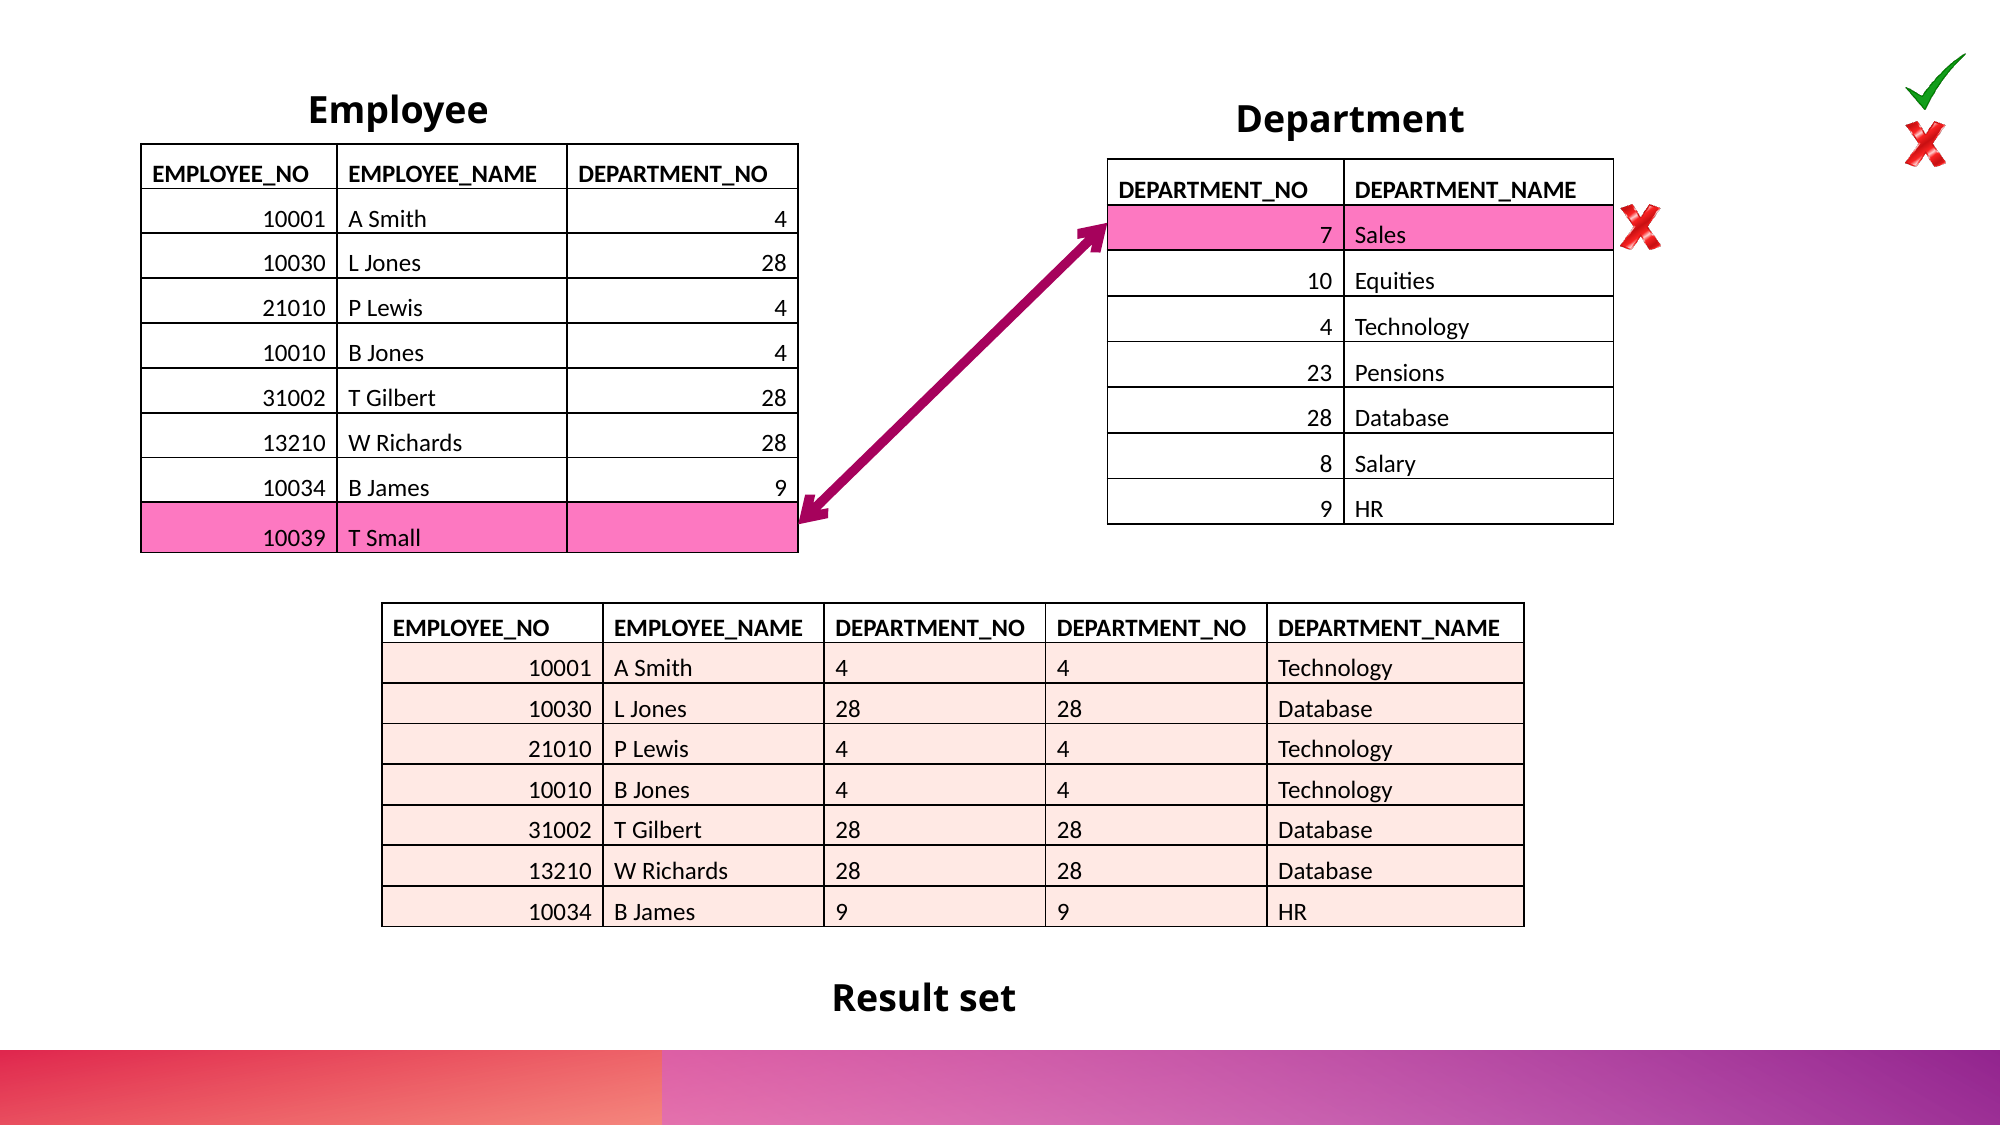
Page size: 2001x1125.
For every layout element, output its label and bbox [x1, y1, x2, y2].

picture [1620, 204, 1661, 250]
table_header [142, 145, 336, 188]
table_cell [142, 414, 336, 457]
table_cell [568, 369, 797, 412]
table_cell [568, 503, 797, 552]
table_cell [1268, 643, 1523, 682]
table_cell [1108, 251, 1343, 295]
table_cell [568, 189, 797, 232]
table_cell [1046, 765, 1266, 804]
table_cell [142, 458, 336, 501]
table_cell [142, 369, 336, 412]
table_cell [1046, 643, 1266, 682]
table_cell [568, 458, 797, 501]
table_cell [825, 643, 1045, 682]
text_box [816, 966, 1033, 1027]
table_header [383, 604, 602, 642]
table_cell [383, 765, 602, 804]
table_cell [825, 724, 1045, 763]
table_cell [1046, 724, 1266, 763]
table_cell [1345, 297, 1613, 341]
table_header [825, 604, 1045, 642]
table_cell [338, 369, 566, 412]
table_cell [142, 324, 336, 367]
table_header [1108, 160, 1343, 204]
table_cell [1268, 846, 1523, 885]
table_header [1268, 604, 1523, 642]
table_cell [1268, 765, 1523, 804]
table_cell [568, 234, 797, 277]
table_cell [825, 765, 1045, 804]
table_cell [338, 414, 566, 457]
table_cell [1345, 251, 1613, 295]
table_cell [338, 503, 566, 552]
table_cell [1345, 206, 1613, 249]
table_cell [383, 846, 602, 885]
table_cell [338, 324, 566, 367]
table_cell [1268, 684, 1523, 723]
picture [1905, 121, 1946, 167]
table_cell [825, 684, 1045, 723]
table_cell [825, 887, 1045, 926]
table_cell [1268, 724, 1523, 763]
table_cell [1345, 479, 1613, 523]
table_cell [338, 279, 566, 322]
table_cell [825, 846, 1045, 885]
table_cell [383, 724, 602, 763]
table_cell [1268, 806, 1523, 844]
table_cell [825, 806, 1045, 844]
text_box [292, 78, 515, 139]
table_cell [1108, 206, 1343, 249]
table_cell [142, 279, 336, 322]
table_cell [1108, 297, 1343, 341]
table_cell [383, 684, 602, 723]
table_cell [604, 765, 823, 804]
table_header [1345, 160, 1613, 204]
table_cell [568, 414, 797, 457]
table_cell [338, 234, 566, 277]
table_cell [338, 458, 566, 501]
table_cell [1345, 342, 1613, 386]
table_cell [604, 806, 823, 844]
table_cell [1046, 684, 1266, 723]
table_cell [604, 846, 823, 885]
table_header [338, 145, 566, 188]
table_cell [1345, 388, 1613, 432]
table_cell [1345, 434, 1613, 478]
table_cell [604, 724, 823, 763]
table_cell [1268, 887, 1523, 926]
table_header [568, 145, 797, 188]
table_cell [1108, 342, 1343, 386]
table_header [1046, 604, 1266, 642]
text_box [1220, 87, 1486, 147]
table_cell [568, 279, 797, 322]
text_box [798, 222, 1108, 525]
picture [1905, 53, 1966, 110]
table_cell [383, 643, 602, 682]
table_cell [142, 234, 336, 277]
table_cell [1108, 479, 1343, 523]
table_cell [1108, 388, 1343, 432]
table_cell [604, 643, 823, 682]
table_cell [604, 887, 823, 926]
table_cell [604, 684, 823, 723]
table_cell [568, 324, 797, 367]
table_cell [142, 189, 336, 232]
table_cell [338, 189, 566, 232]
table_cell [1046, 806, 1266, 844]
table_header [604, 604, 823, 642]
table_cell [1046, 846, 1266, 885]
table_cell [1108, 434, 1343, 478]
table_cell [142, 503, 336, 552]
table_cell [1046, 887, 1266, 926]
table_cell [383, 887, 602, 926]
table_cell [383, 806, 602, 844]
